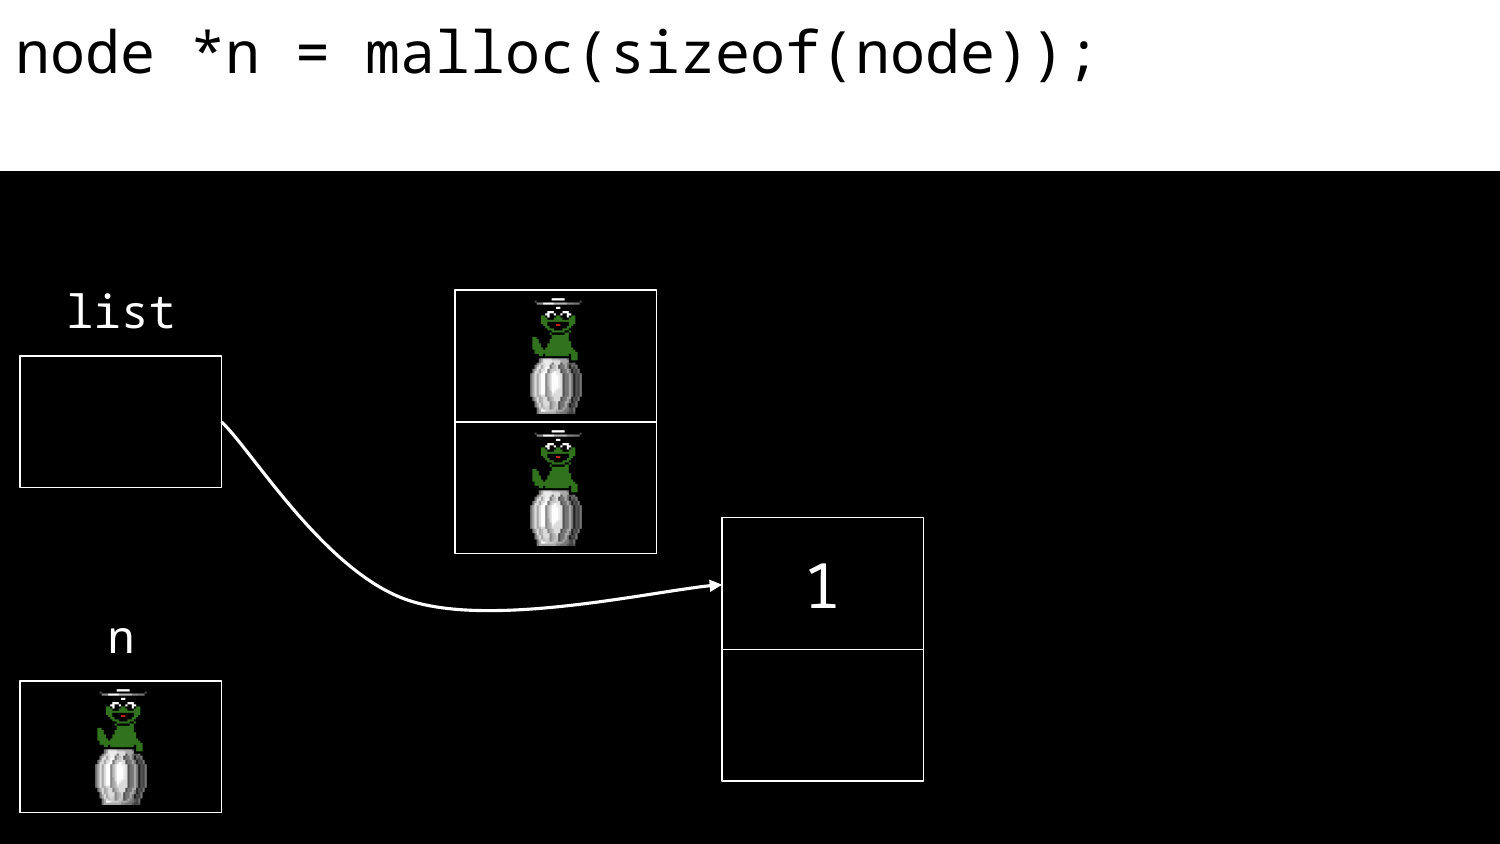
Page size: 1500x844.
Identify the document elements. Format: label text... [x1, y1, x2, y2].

text_box [20, 355, 222, 488]
picture [92, 686, 149, 807]
text_box [722, 649, 924, 782]
text_box 1 [722, 517, 924, 649]
title node *n = malloc(sizeof(node)); [0, 0, 1500, 171]
text_box n [50, 592, 192, 659]
picture [527, 296, 584, 416]
picture [527, 427, 584, 548]
text_box [221, 421, 723, 611]
text_box [455, 290, 657, 421]
text_box [455, 421, 657, 554]
text_box [20, 680, 222, 813]
text_box list [50, 267, 192, 334]
